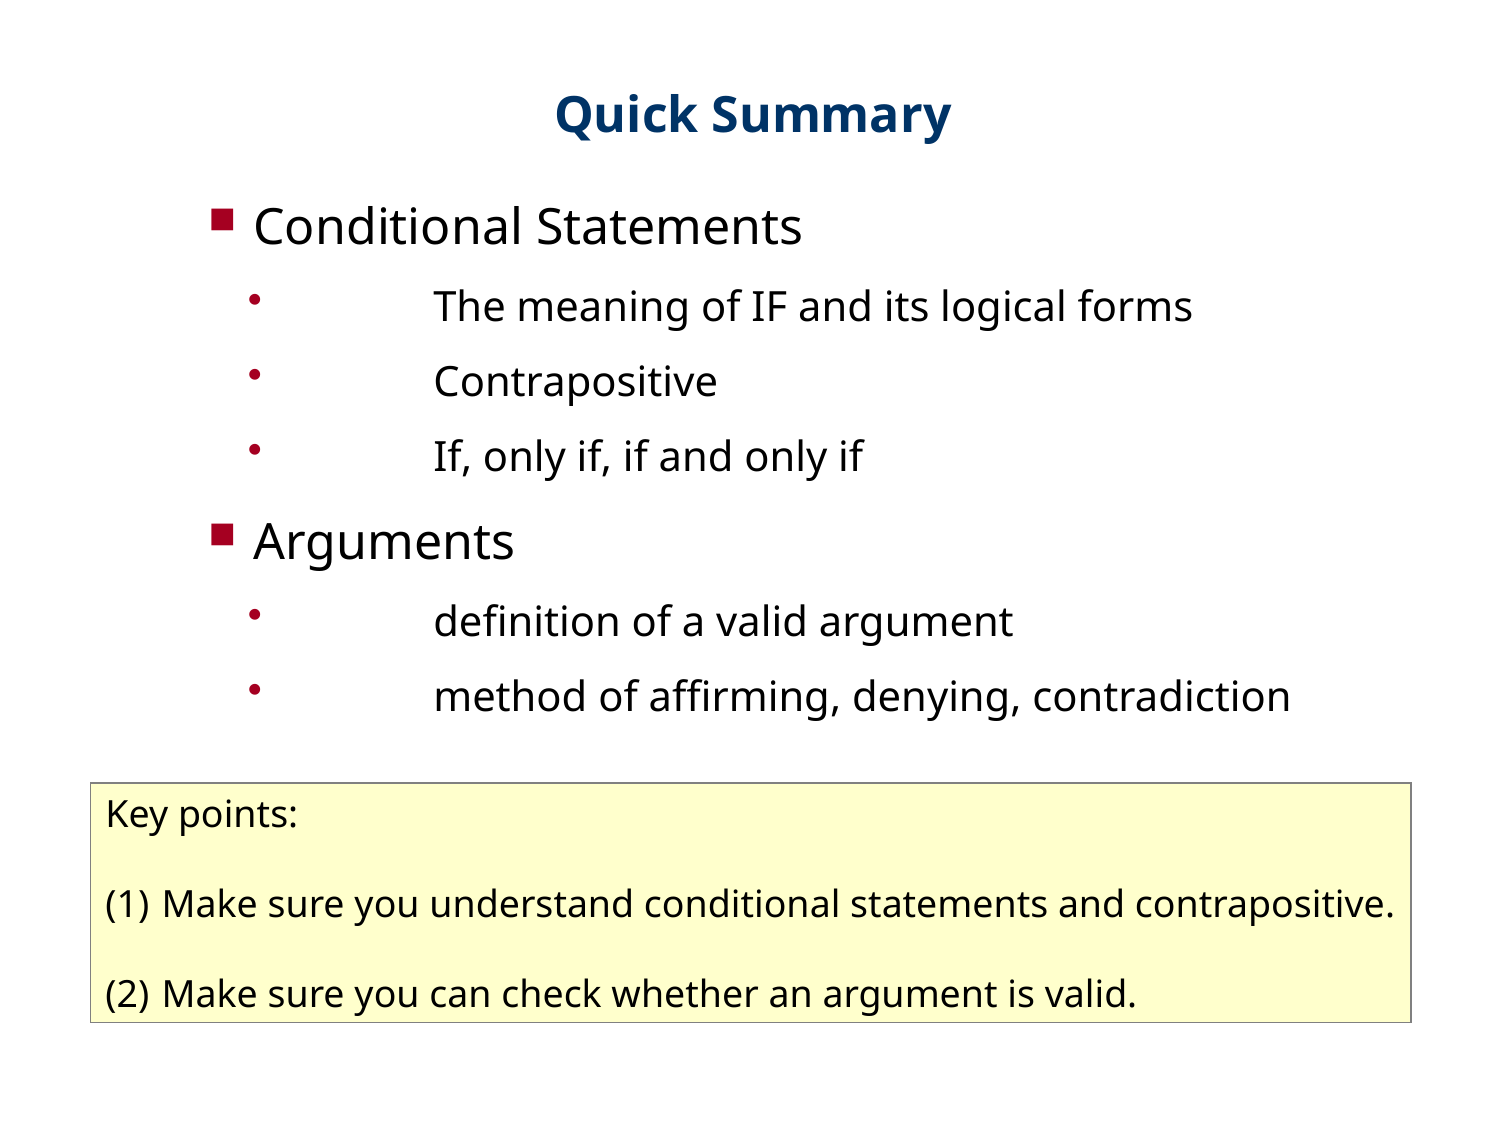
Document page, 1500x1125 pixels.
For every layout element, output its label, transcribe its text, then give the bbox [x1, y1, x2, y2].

text_box Quick Summary [539, 74, 967, 150]
text_box Key points: Make sure you understand conditional statements and contrapositive. Make sure you can check whether an argument is valid. [90, 783, 1411, 1023]
text_box Conditional Statements The meaning of IF and its logical forms Contrapositive If, only if, if and only if Arguments definition of a valid argument method of affirming, denying, contradiction [193, 187, 1307, 728]
